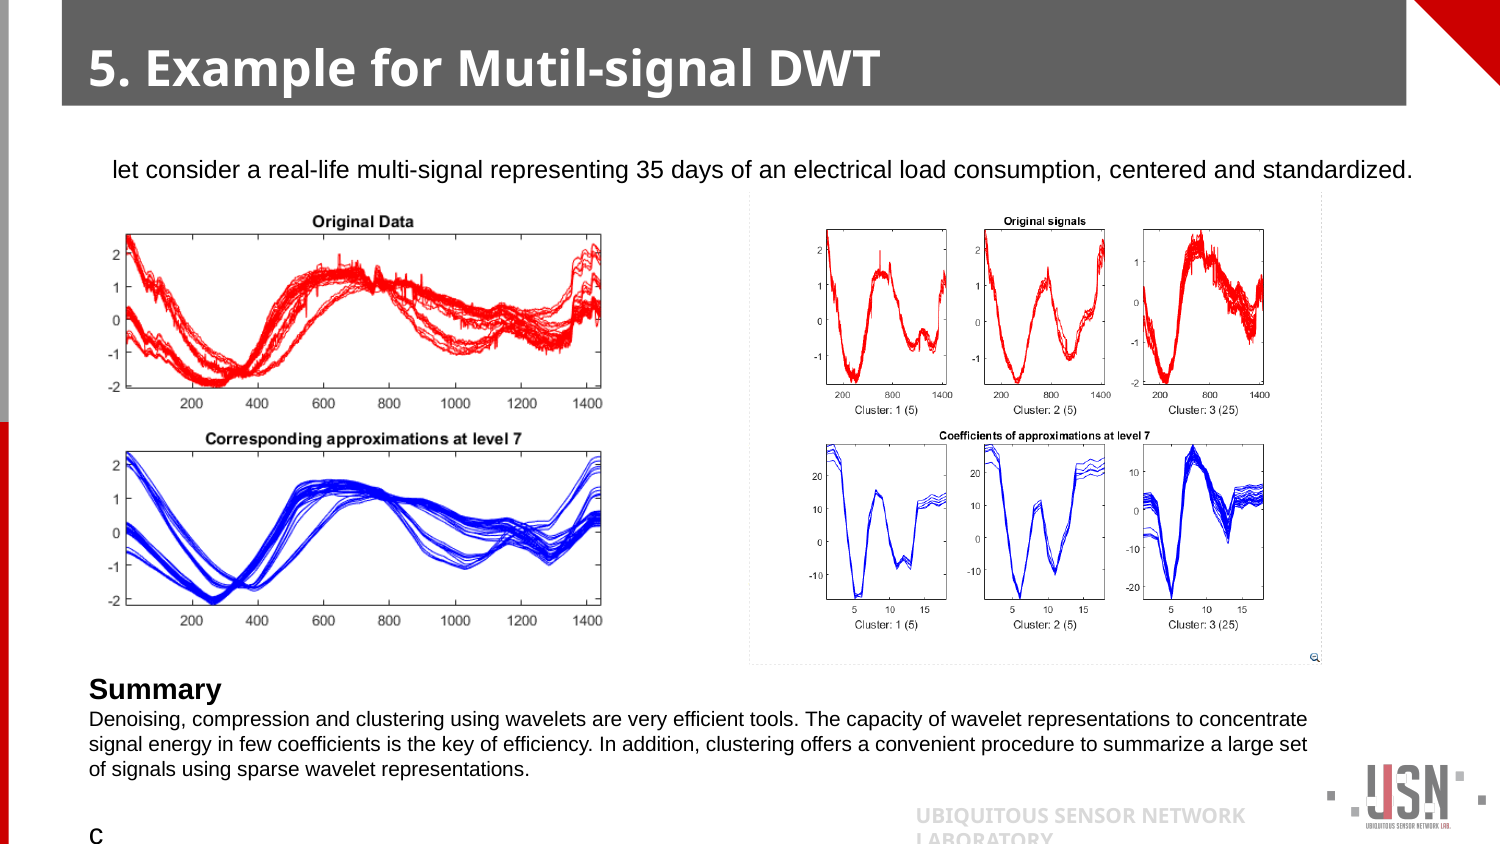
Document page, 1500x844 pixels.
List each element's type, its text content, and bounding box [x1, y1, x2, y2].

picture [1325, 716, 1488, 833]
text_box [0, 0, 9, 422]
picture [82, 201, 644, 643]
picture [747, 192, 1326, 670]
text_box [1414, 0, 1500, 86]
title 5. Example for Mutil-signal DWT [73, 5, 1349, 112]
text_box let consider a real-life multi-signal representing 35 days of an electrical load consumption, centered and standardized. [97, 145, 1432, 191]
text_box [61, 0, 1407, 106]
text_box Summary Denoising, compression and clustering using wavelets are very efficient tools. The capacity of wavelet representations to concentrate signal energy in few coefficients is the key of efficiency. In addition, clustering offers a convenient procedure to summarize a large set of signals using sparse wavelet representations. c [73, 663, 1326, 844]
text_box [0, 422, 9, 844]
